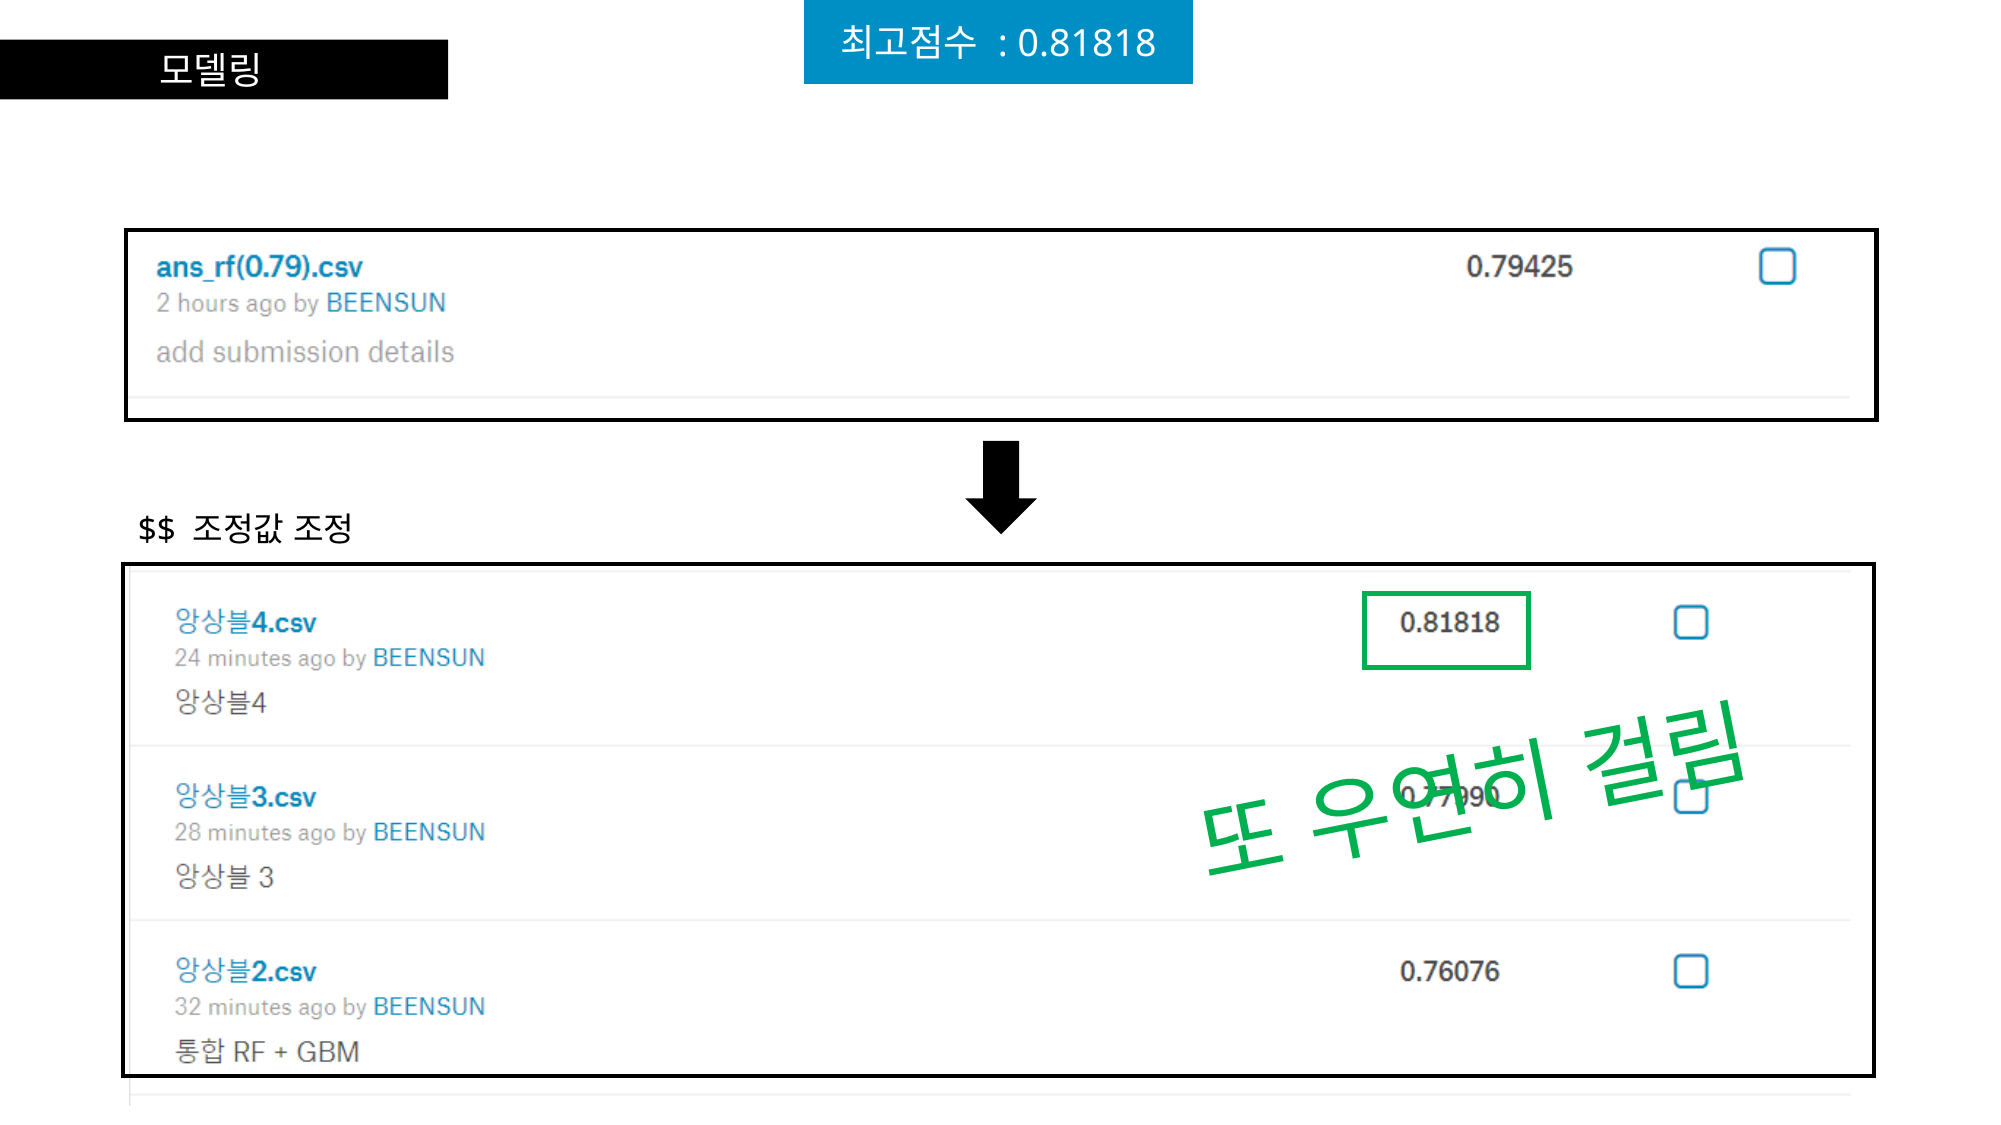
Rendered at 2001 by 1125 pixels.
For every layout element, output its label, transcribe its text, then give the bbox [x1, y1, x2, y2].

text_box [125, 229, 1878, 421]
text_box 모델링 [0, 39, 449, 100]
text_box $$ 조정값 조정 [123, 500, 678, 556]
text_box 최고점수 : 0.81818 [803, 0, 1194, 85]
picture [125, 230, 1850, 408]
text_box [122, 563, 1875, 1077]
text_box [962, 439, 1040, 536]
picture [129, 566, 1851, 1106]
